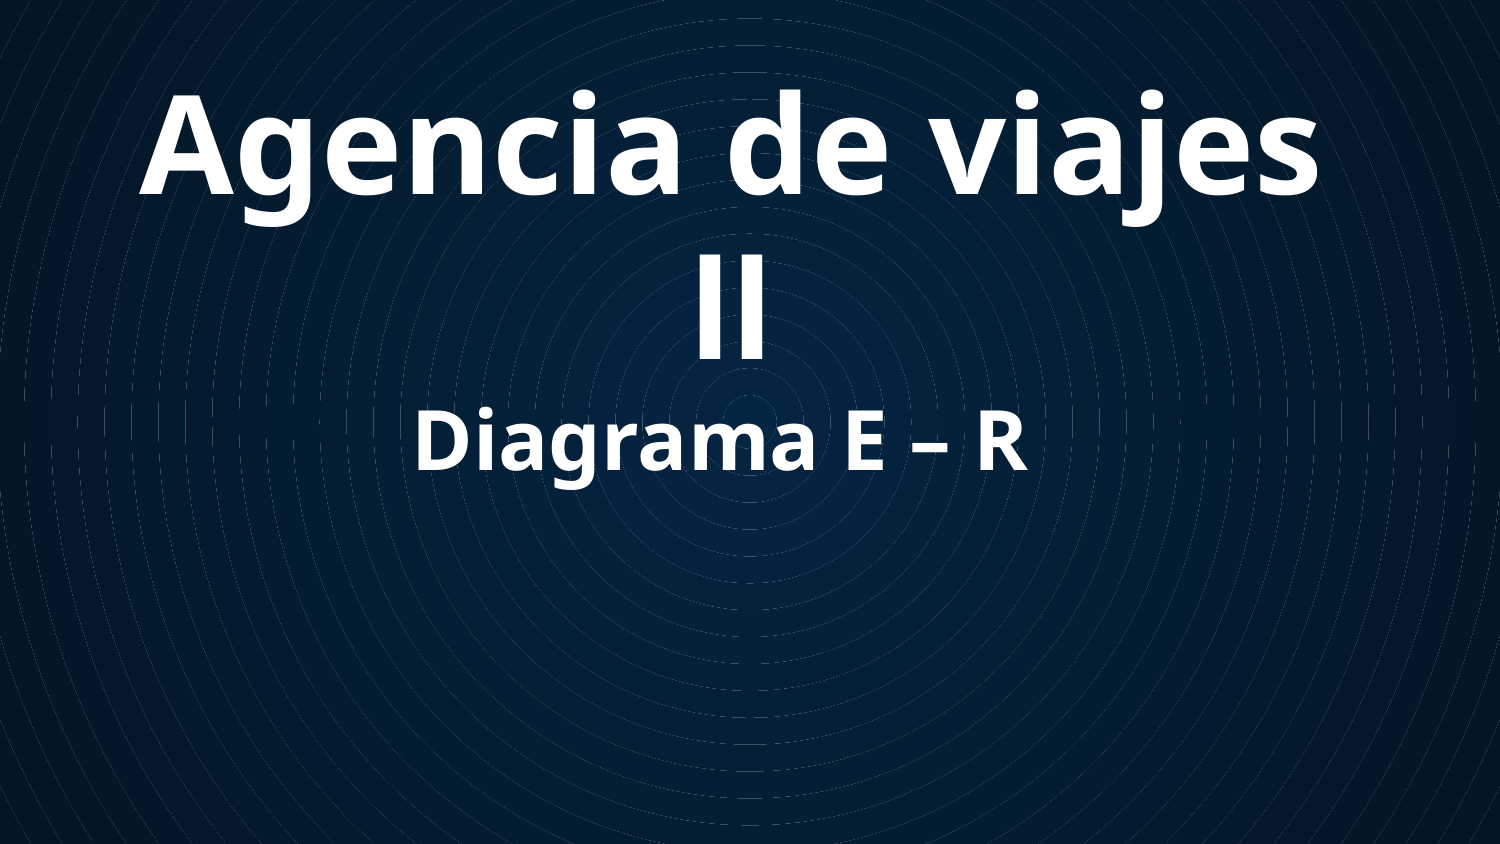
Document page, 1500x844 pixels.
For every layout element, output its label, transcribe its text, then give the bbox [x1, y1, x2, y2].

text_box Agencia de viajes ll Diagrama E – R [93, 321, 1369, 502]
